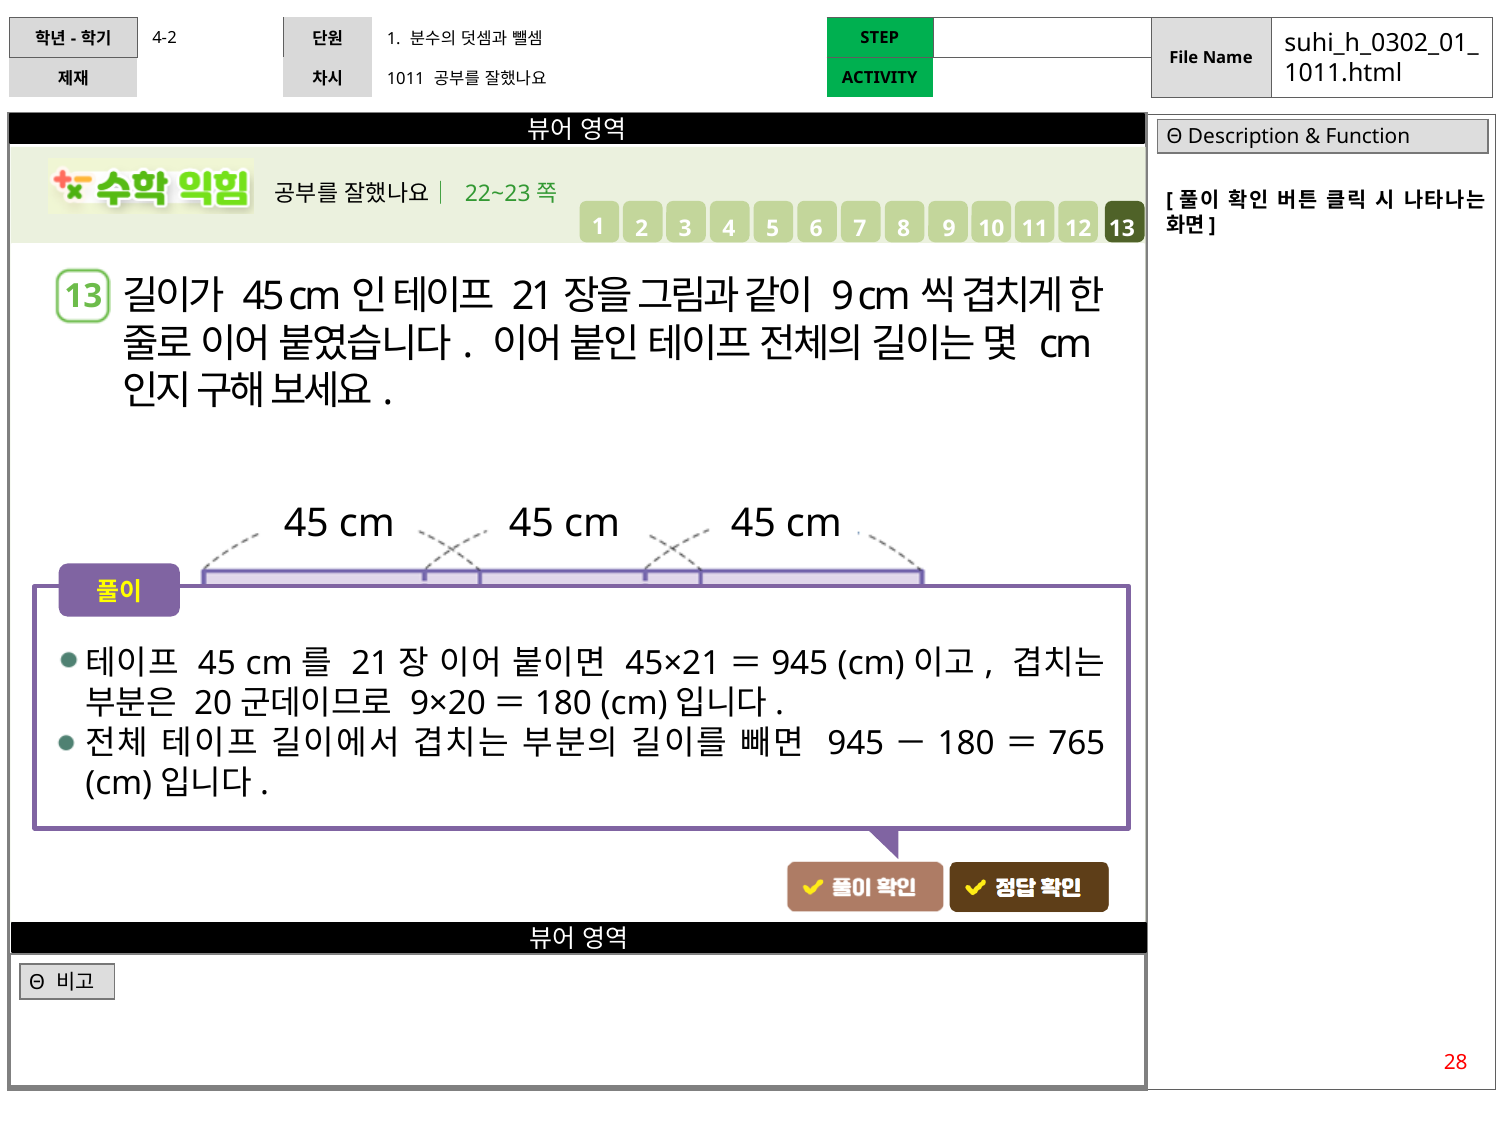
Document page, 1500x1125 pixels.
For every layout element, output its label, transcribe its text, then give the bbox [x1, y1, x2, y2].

picture [48, 158, 254, 214]
text_box 45 cm [247, 491, 431, 519]
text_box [34, 563, 1129, 860]
text_box 공부를 잘했나요│ 22~23쪽 [259, 171, 808, 214]
text_box [풀이 확인 버튼 클릭 시 나타나는 화면] [1151, 179, 1500, 244]
picture [948, 860, 1111, 913]
picture [784, 860, 944, 913]
text_box suhi_h_0302_01_1011.html [1269, 19, 1495, 94]
text_box 45 cm [473, 491, 657, 519]
picture [199, 520, 1060, 563]
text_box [576, 190, 1152, 250]
picture [52, 728, 76, 754]
table_header Θ Description & Function [1158, 120, 1487, 152]
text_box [48, 265, 119, 327]
picture [55, 646, 79, 672]
text_box 길이가 45 cm인 테이프 21장을 그림과 같이 9 cm씩 겹치게 한 줄로 이어 붙였습니다. 이어 붙인 테이프 전체의 길이는 몇 cm인지 구해 보세요. [107, 263, 1117, 421]
text_box 45 cm [695, 491, 878, 519]
